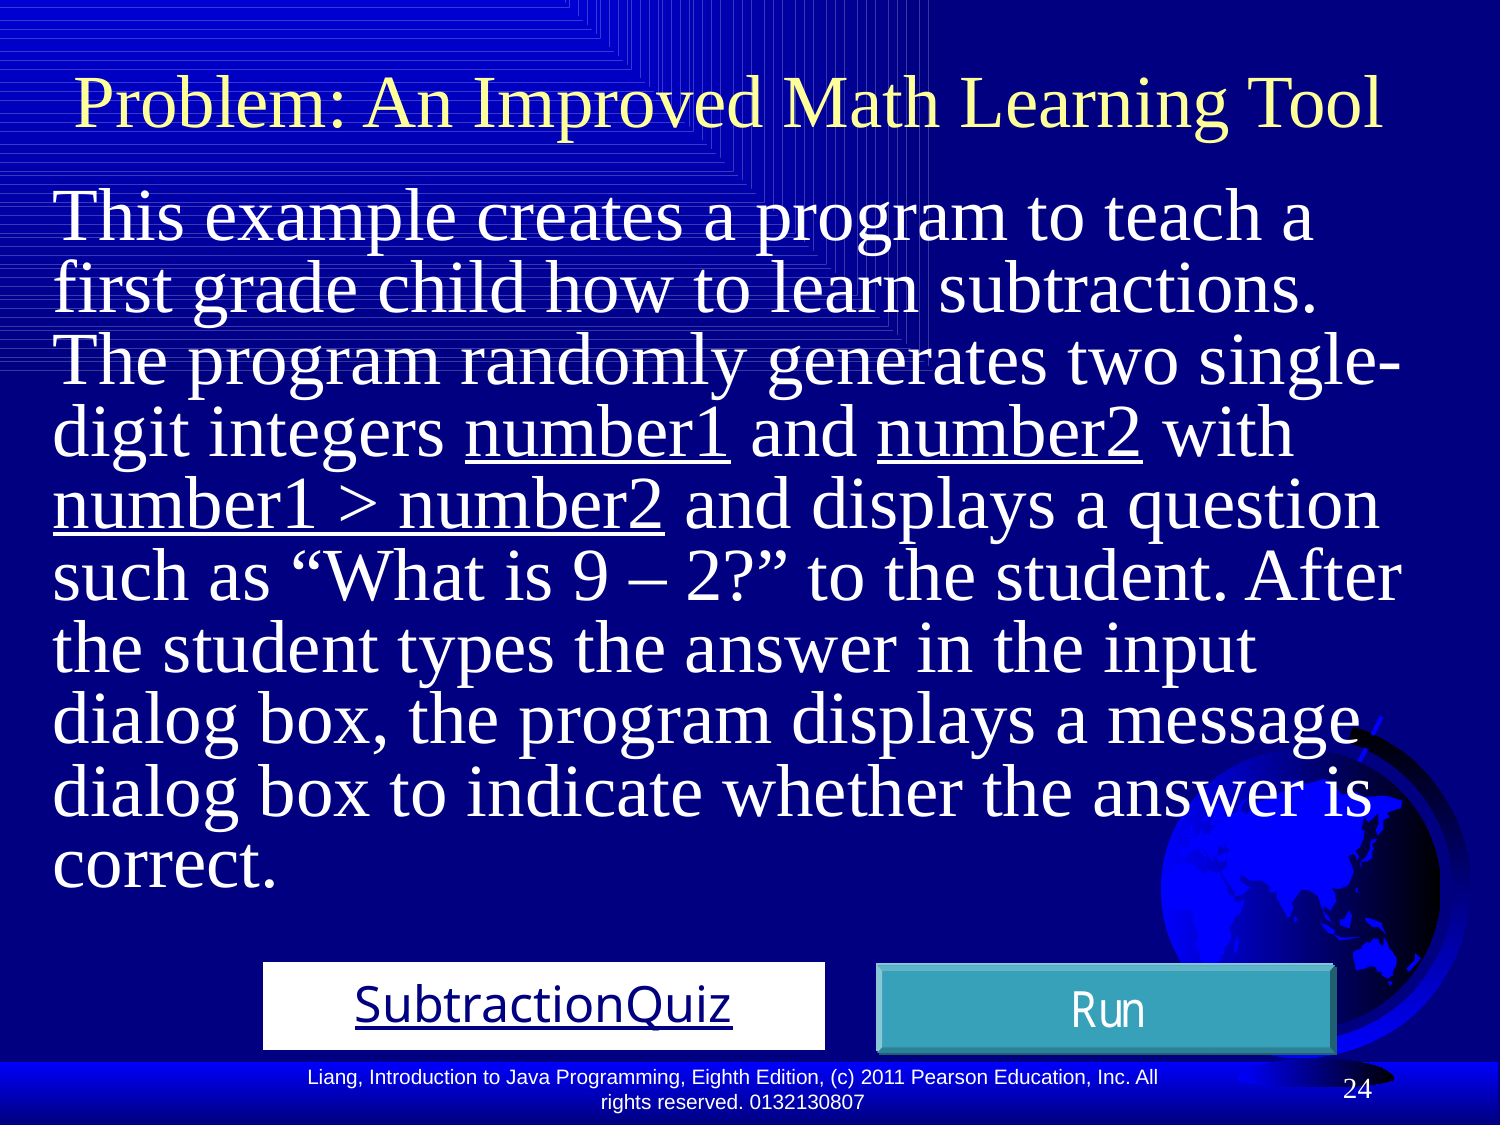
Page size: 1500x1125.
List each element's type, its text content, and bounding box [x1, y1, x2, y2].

slide_number 24 [1074, 1049, 1388, 1125]
title Problem: An Improved Math Learning Tool [31, 39, 1450, 143]
text_box SubtractionQuiz [262, 962, 826, 1050]
picture [874, 962, 1338, 1057]
list This example creates a program to teach a first grade child how to learn subtractions. The program randomly generates two single-digit integers number1 and number2 with number1 > number2 and displays a question such as “What is 9 – 2?” to the student. After the student types the answer in the input dialog box, the program displays a message dialog box to indicate whether the answer is correct. [37, 174, 1462, 916]
